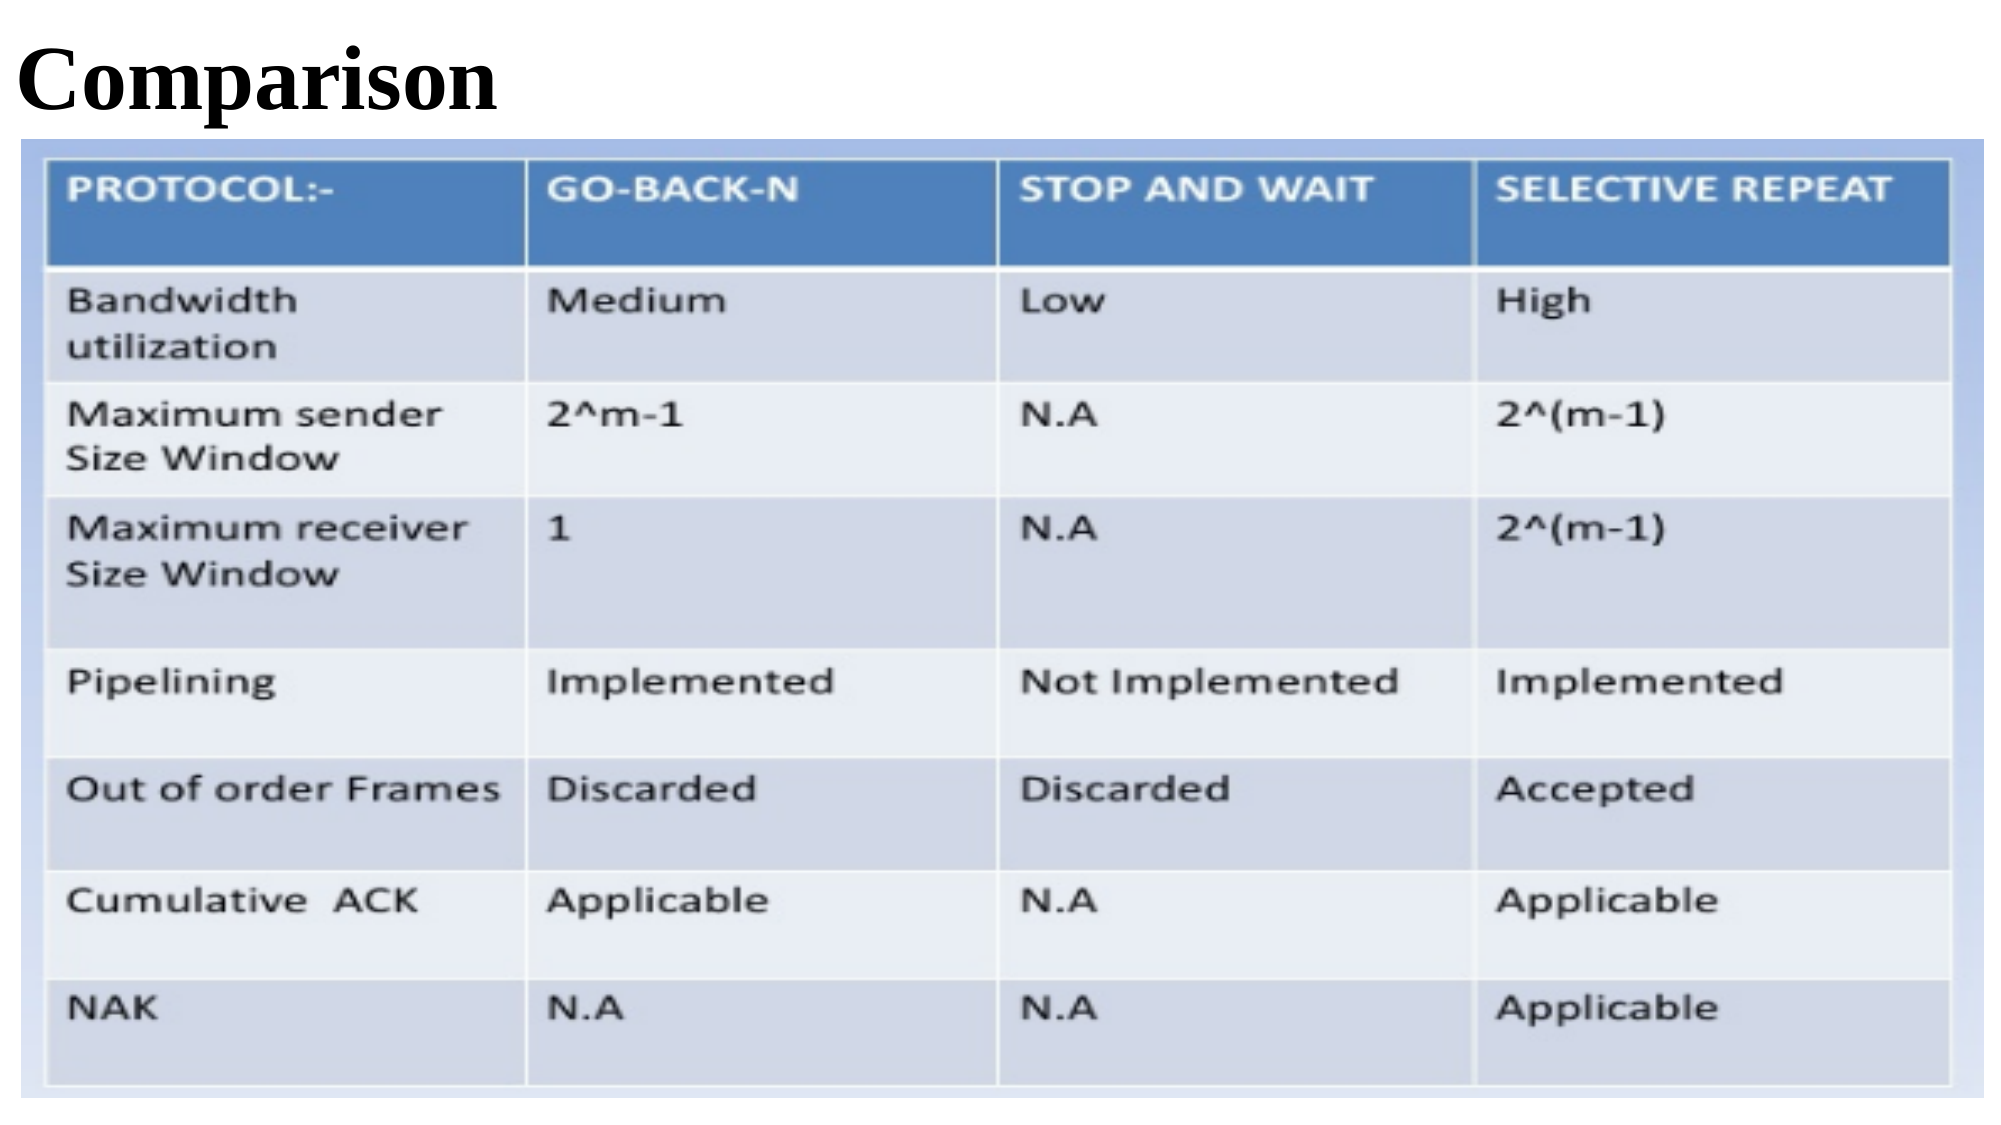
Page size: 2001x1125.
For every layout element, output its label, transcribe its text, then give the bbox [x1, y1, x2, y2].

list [20, 139, 1985, 1098]
title Comparison [0, 19, 1725, 140]
